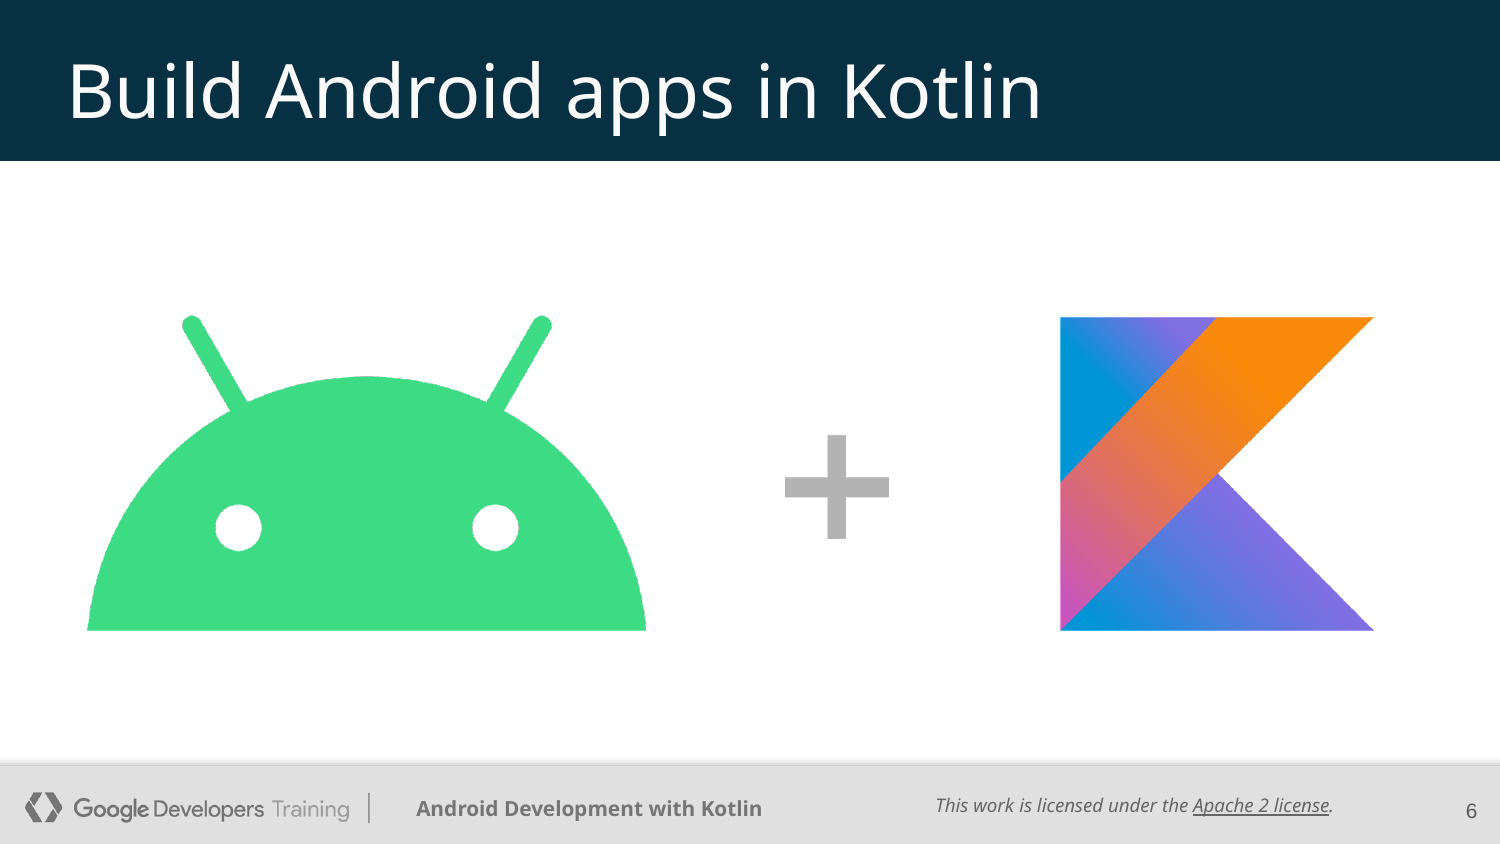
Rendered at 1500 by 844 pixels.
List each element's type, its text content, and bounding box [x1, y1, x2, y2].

picture [0, 161, 1500, 844]
slide_number 6 [1402, 777, 1493, 842]
title Build Android apps in Kotlin [51, 28, 1449, 122]
